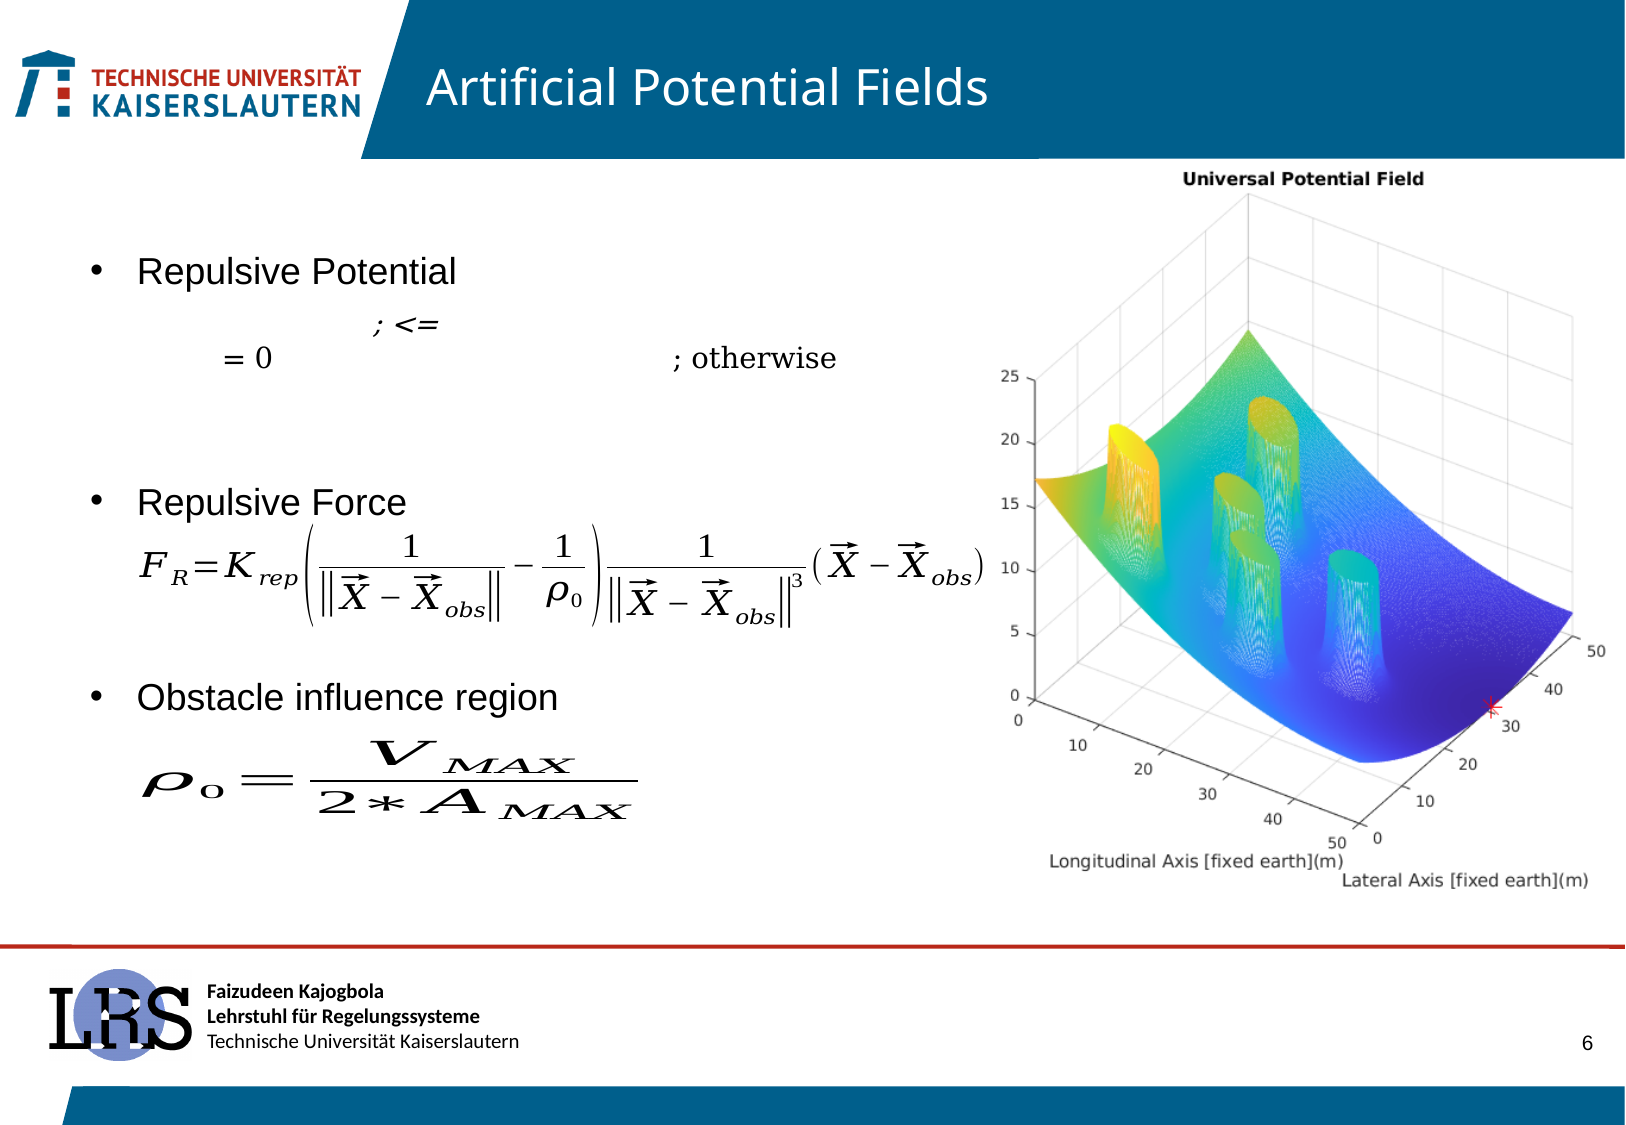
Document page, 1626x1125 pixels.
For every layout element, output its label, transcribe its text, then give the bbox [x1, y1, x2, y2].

picture [326, 109, 332, 117]
picture [98, 109, 104, 117]
text_box Artificial Potential Fields [412, 10, 1622, 160]
picture [347, 106, 355, 117]
text_box Repulsive Potential [75, 239, 954, 297]
picture [959, 159, 1615, 908]
picture [188, 109, 194, 117]
text_box Repulsive Force [75, 470, 954, 527]
text_box Obstacle influence region [75, 665, 575, 726]
text_box [1509, 1022, 1609, 1101]
picture [15, 50, 361, 117]
